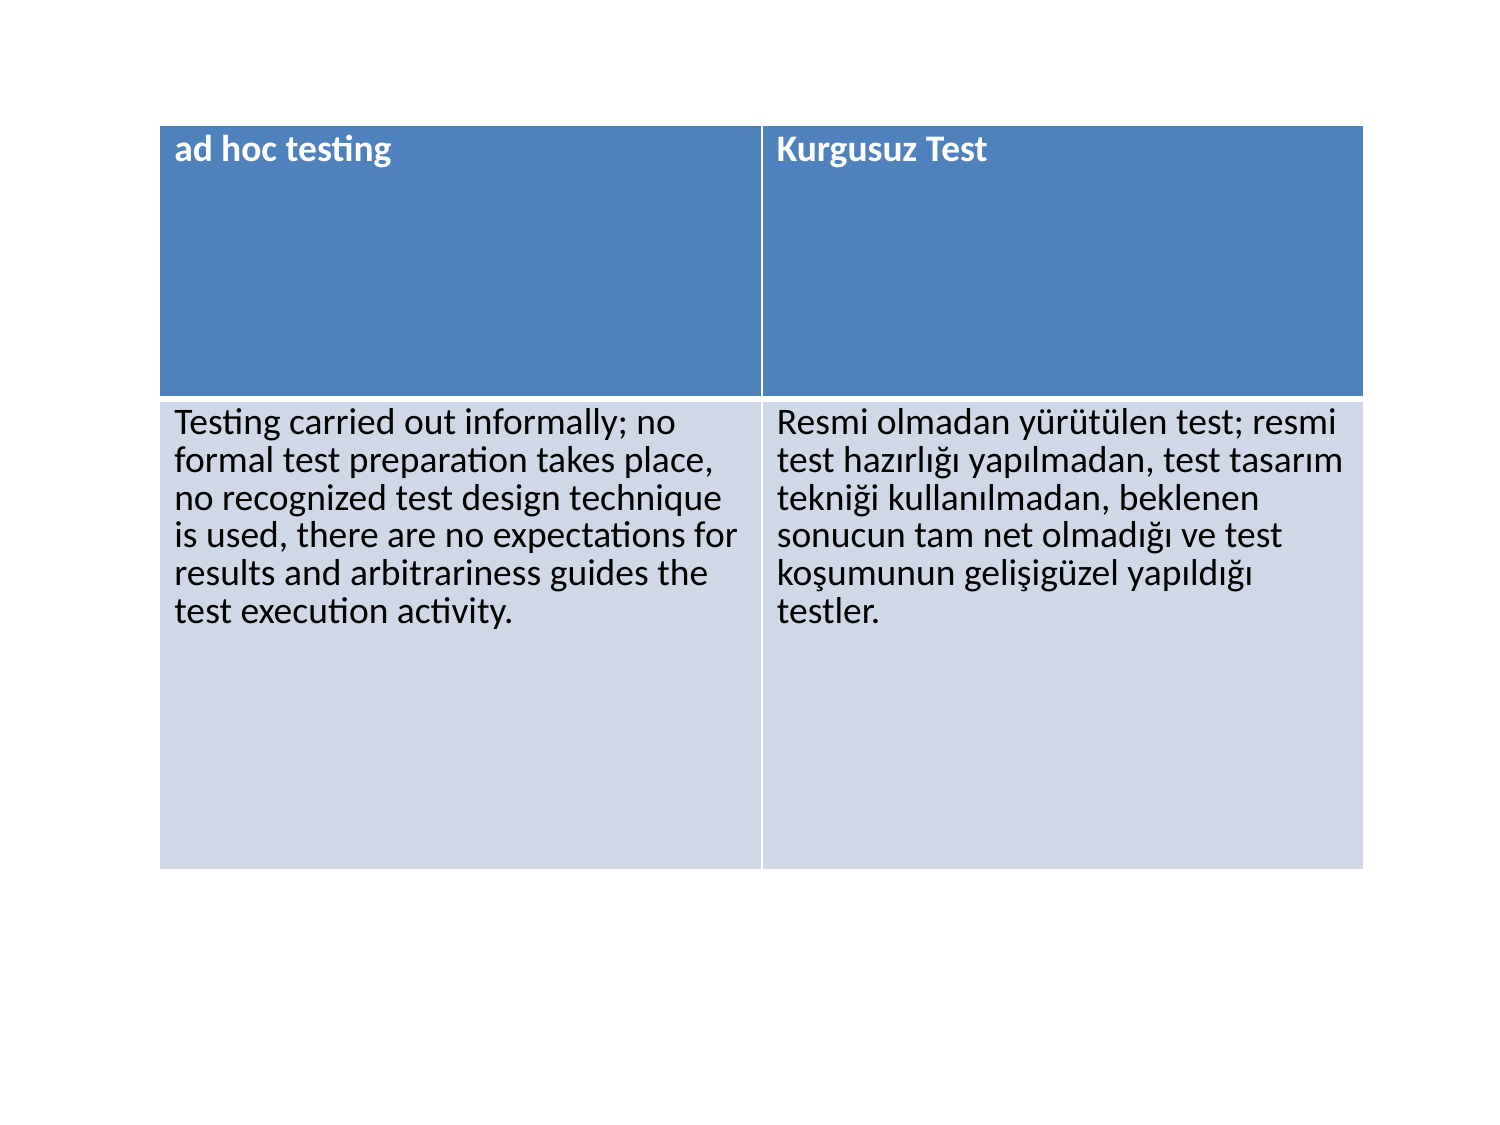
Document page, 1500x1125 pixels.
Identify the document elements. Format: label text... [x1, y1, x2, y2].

table_cell Resmi olmadan yürütülen test; resmi test hazırlığı yapılmadan, test tasarım tekniği kullanılmadan, beklenen sonucun tam net olmadığı ve test koşumunun gelişigüzel yapıldığı testler. [763, 402, 1363, 869]
table_header ad hoc testing [160, 126, 761, 396]
table_header Kurgusuz Test [763, 126, 1363, 396]
table_cell Testing carried out informally; no formal test preparation takes place, no recognized test design technique is used, there are no expectations for results and arbitrariness guides the test execution activity. [160, 402, 761, 869]
